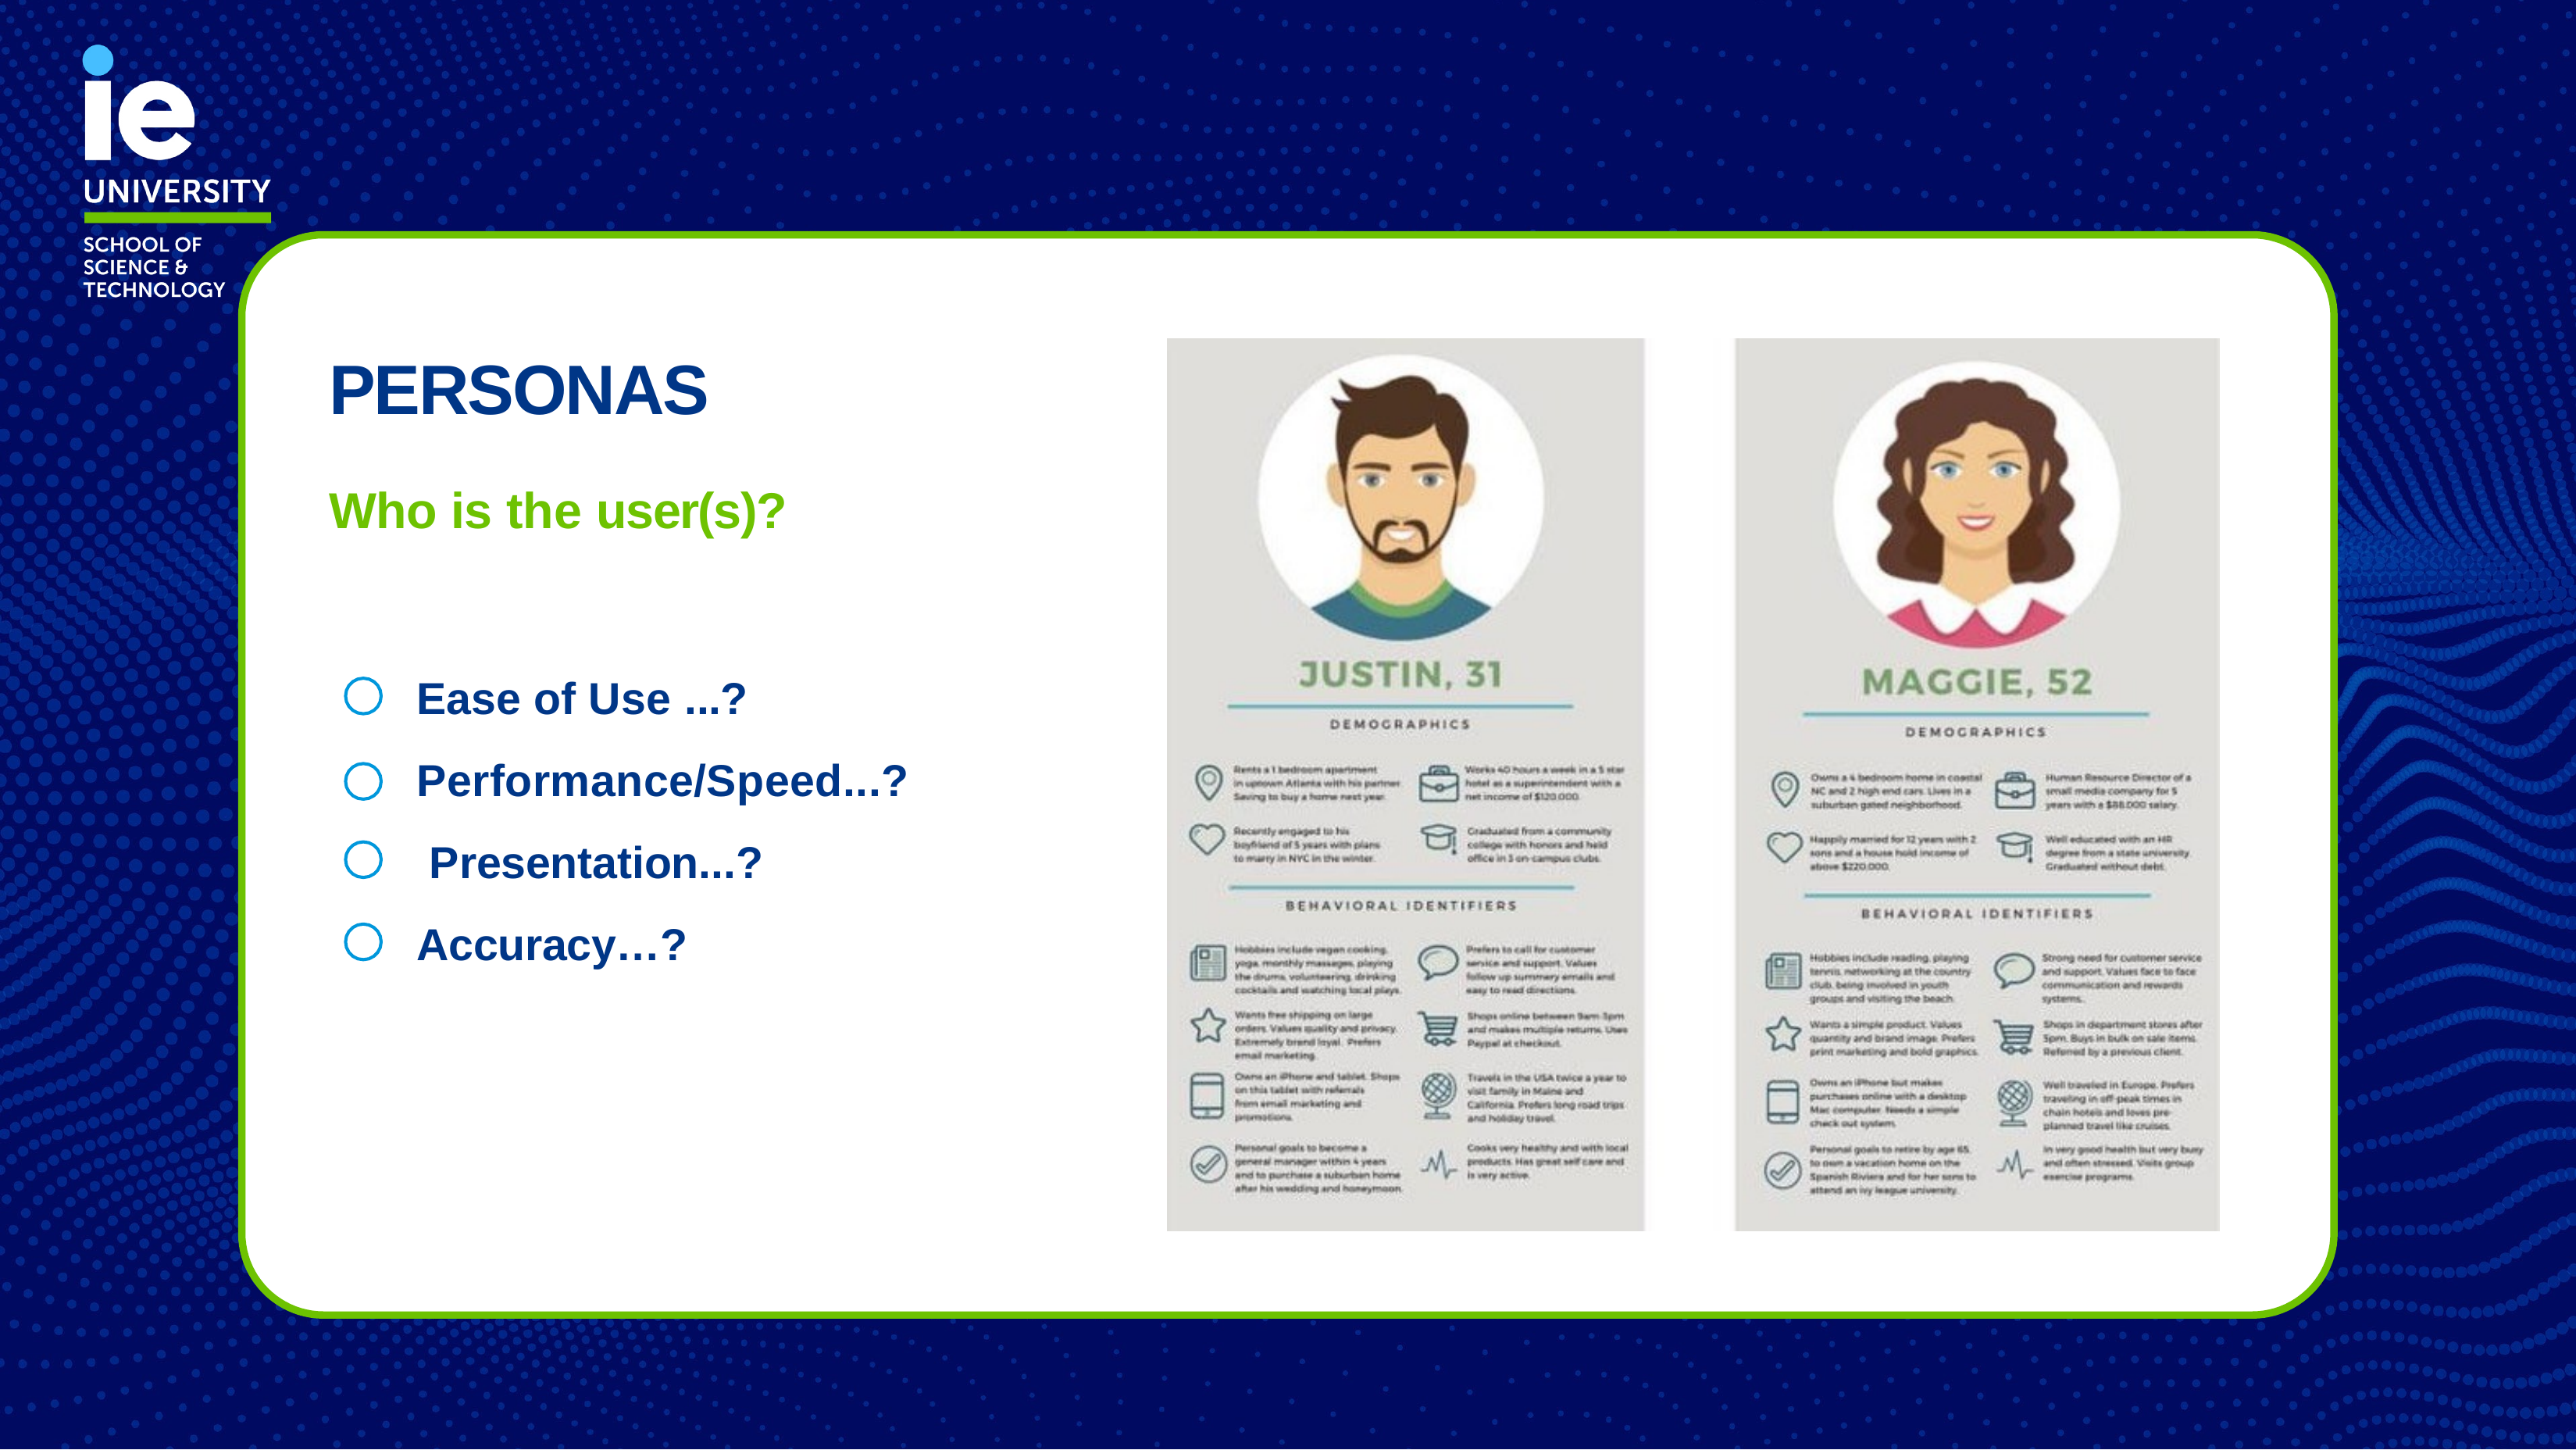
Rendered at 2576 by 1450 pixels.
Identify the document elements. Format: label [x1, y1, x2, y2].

picture [0, 0, 2576, 1449]
text_box [344, 676, 384, 962]
text_box [9, 5, 2339, 1320]
